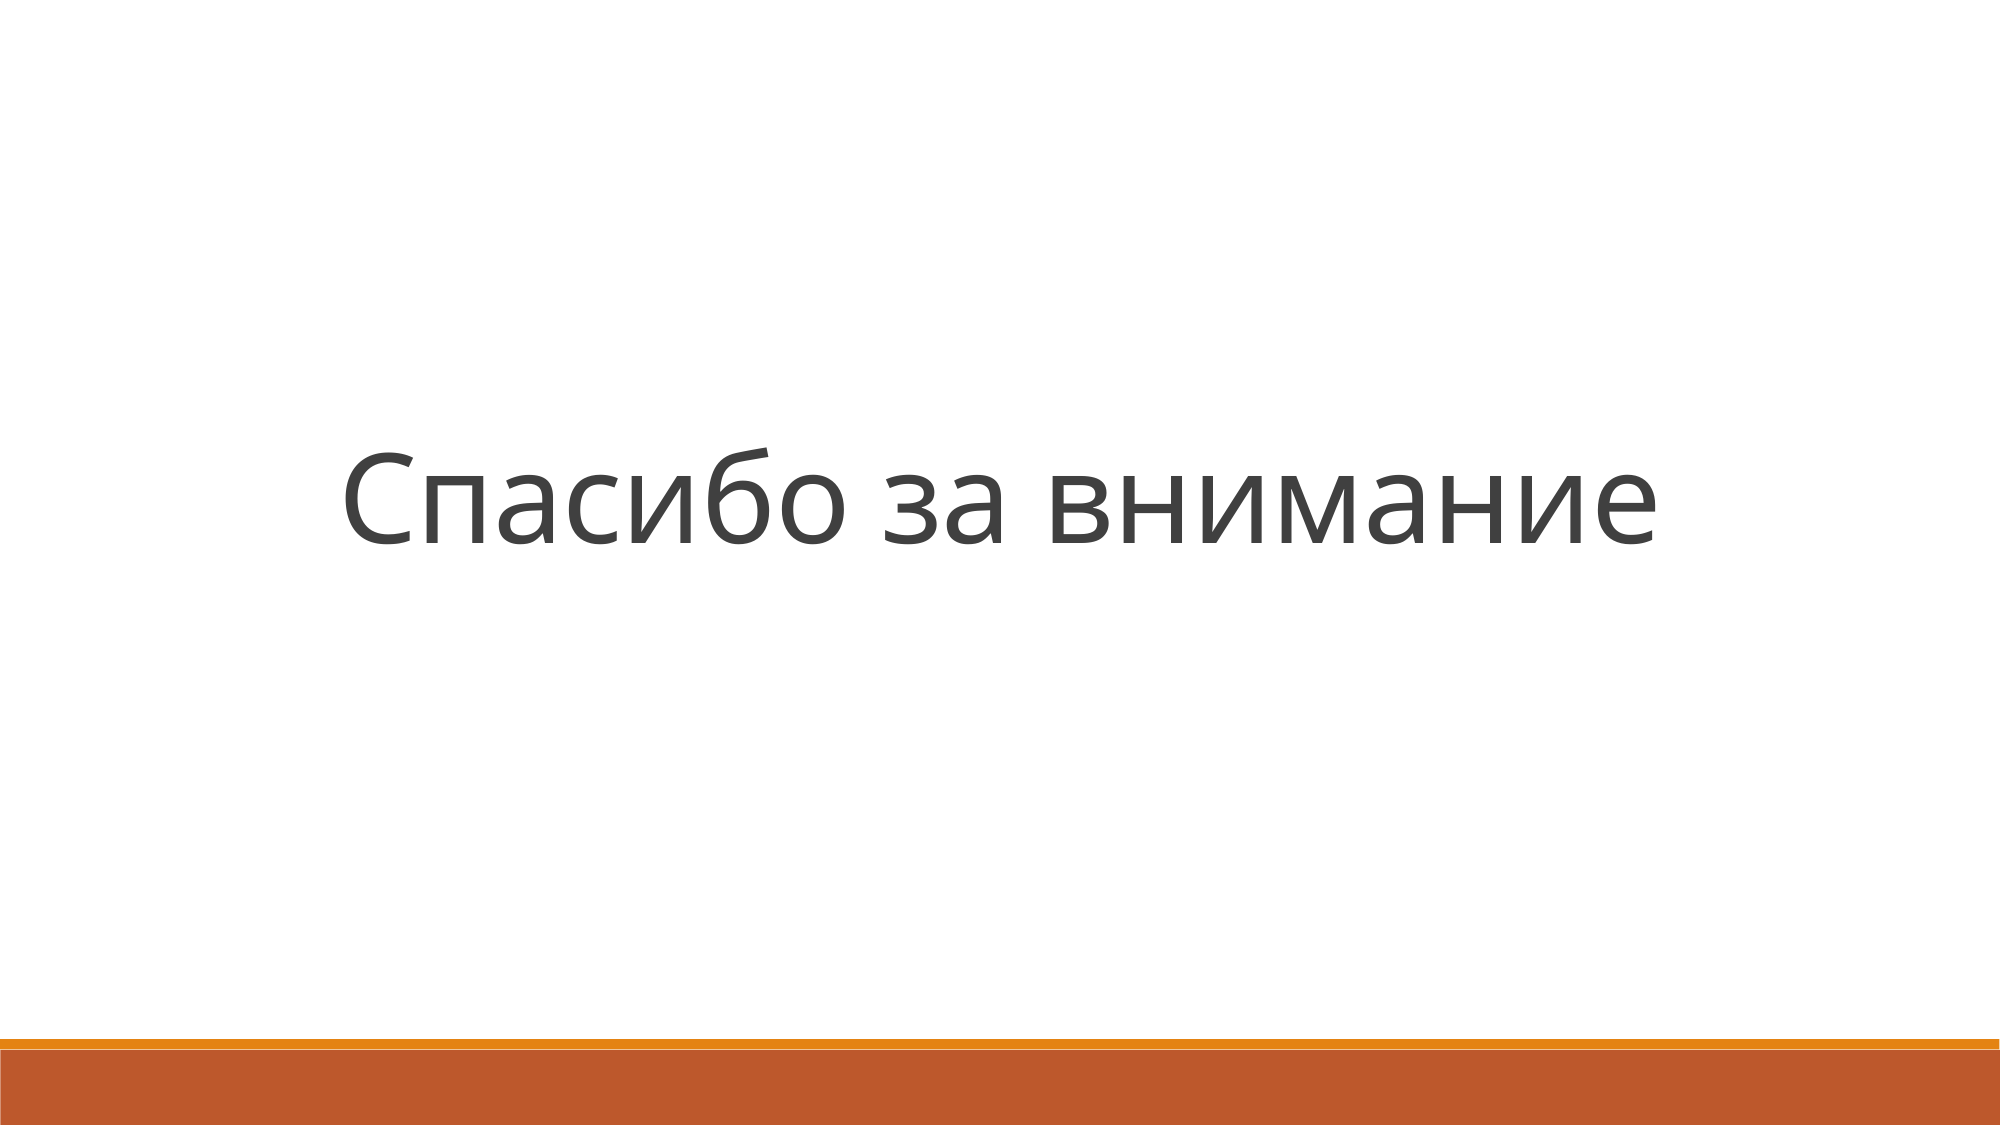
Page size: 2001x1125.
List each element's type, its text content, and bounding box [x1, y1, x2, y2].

title Спасибо за внимание [174, 338, 1825, 577]
